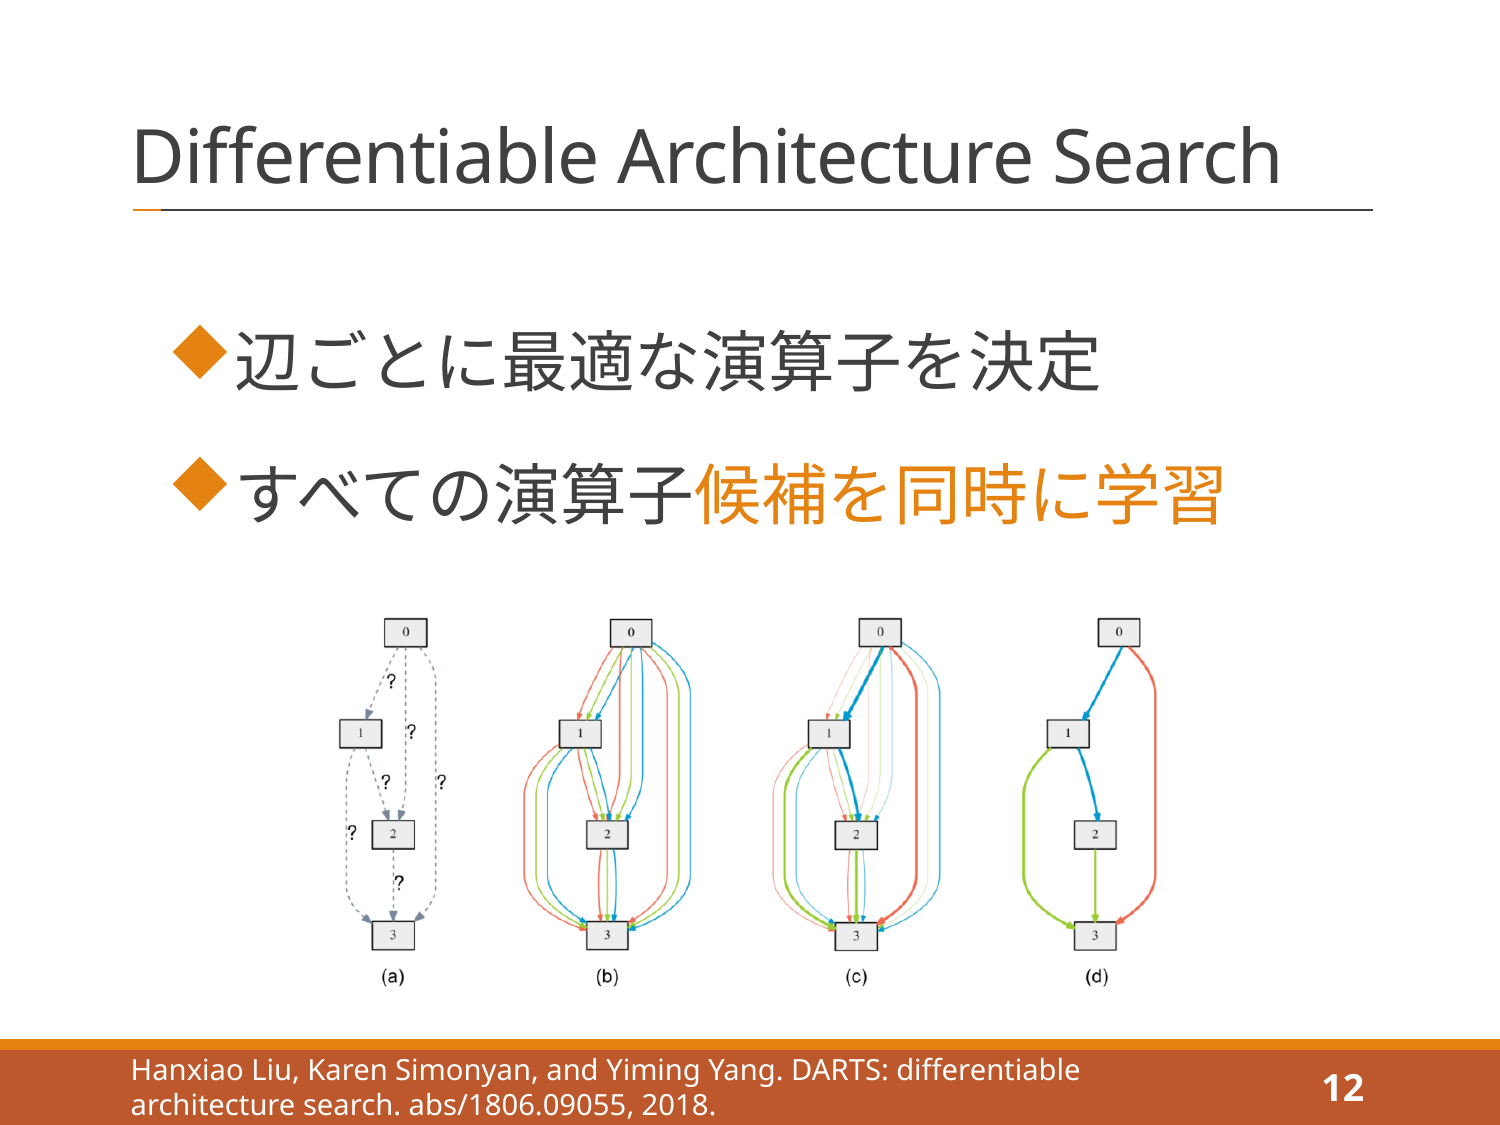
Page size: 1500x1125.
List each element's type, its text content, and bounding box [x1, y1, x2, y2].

text_box Hanxiao Liu, Karen Simonyan, and Yiming Yang. DARTS: differentiable architecture search. abs/1806.09055, 2018. [115, 1043, 1245, 1125]
picture [216, 605, 1284, 997]
list 辺ごとに最適な演算子を決定 すべての演算子候補を同時に学習 [135, 272, 1373, 543]
slide_number 12 [1245, 1059, 1380, 1120]
title Differentiable Architecture Search [115, 37, 1444, 207]
